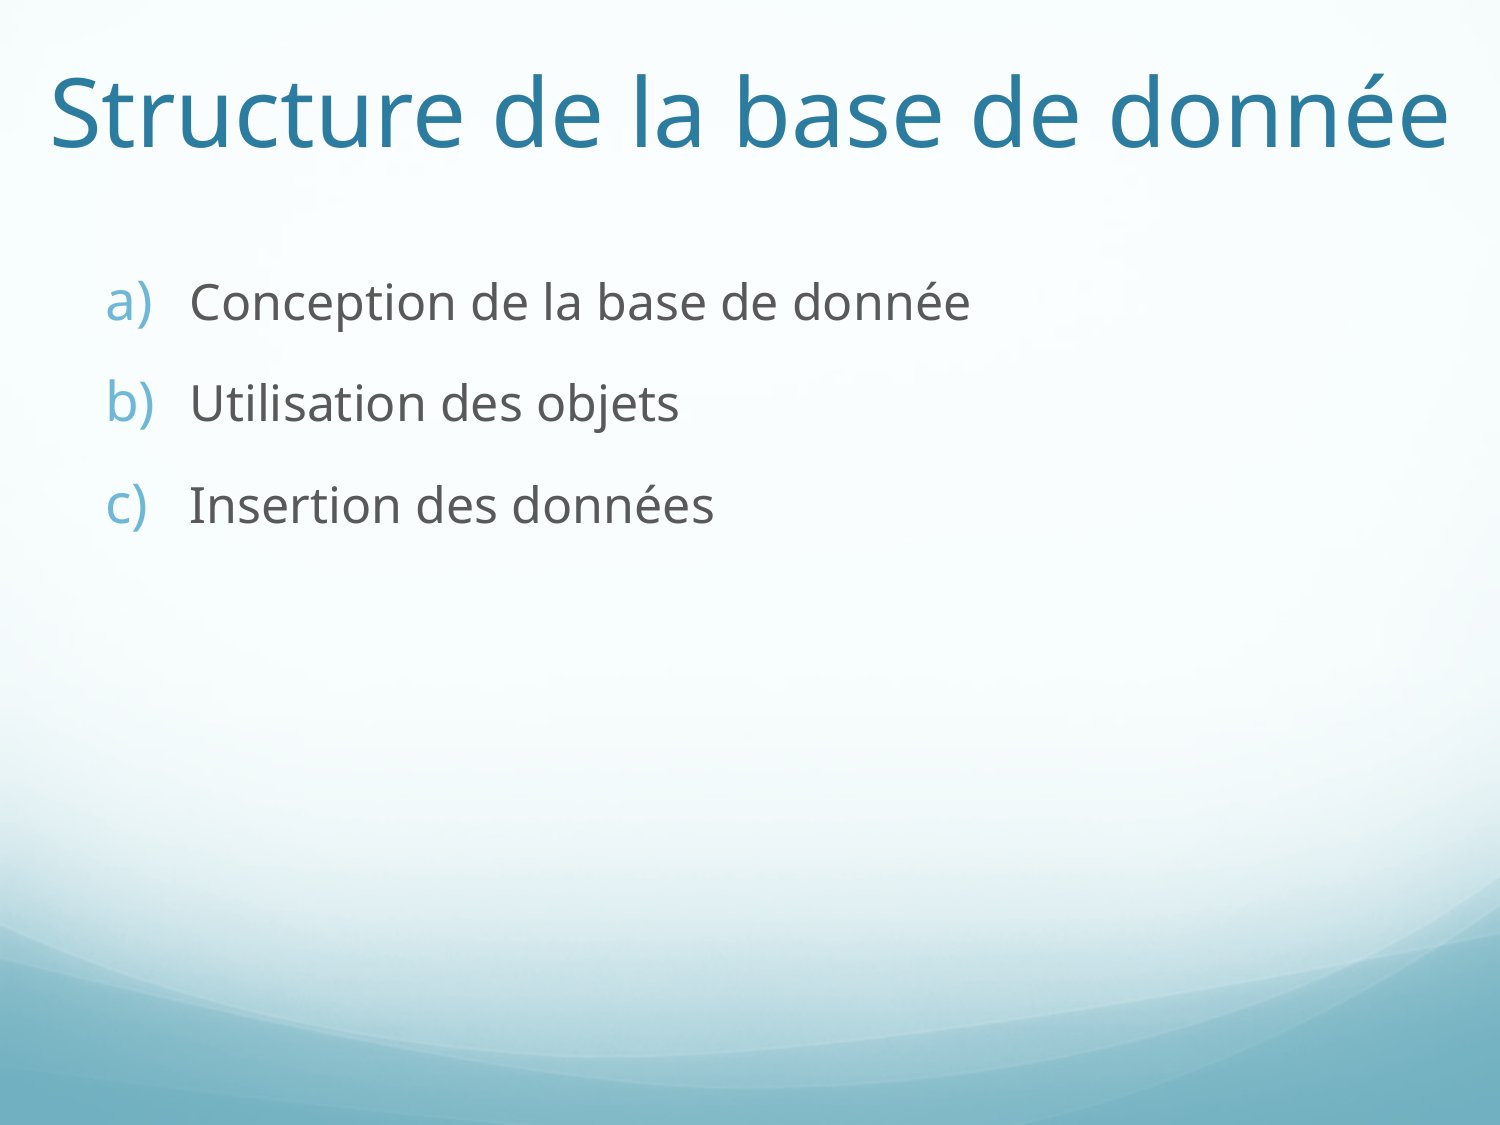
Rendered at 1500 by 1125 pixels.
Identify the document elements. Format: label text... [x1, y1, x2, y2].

title Structure de la base de donnée [0, 0, 1500, 174]
list Conception de la base de donnée Utilisation des objets Insertion des données [90, 262, 1410, 975]
